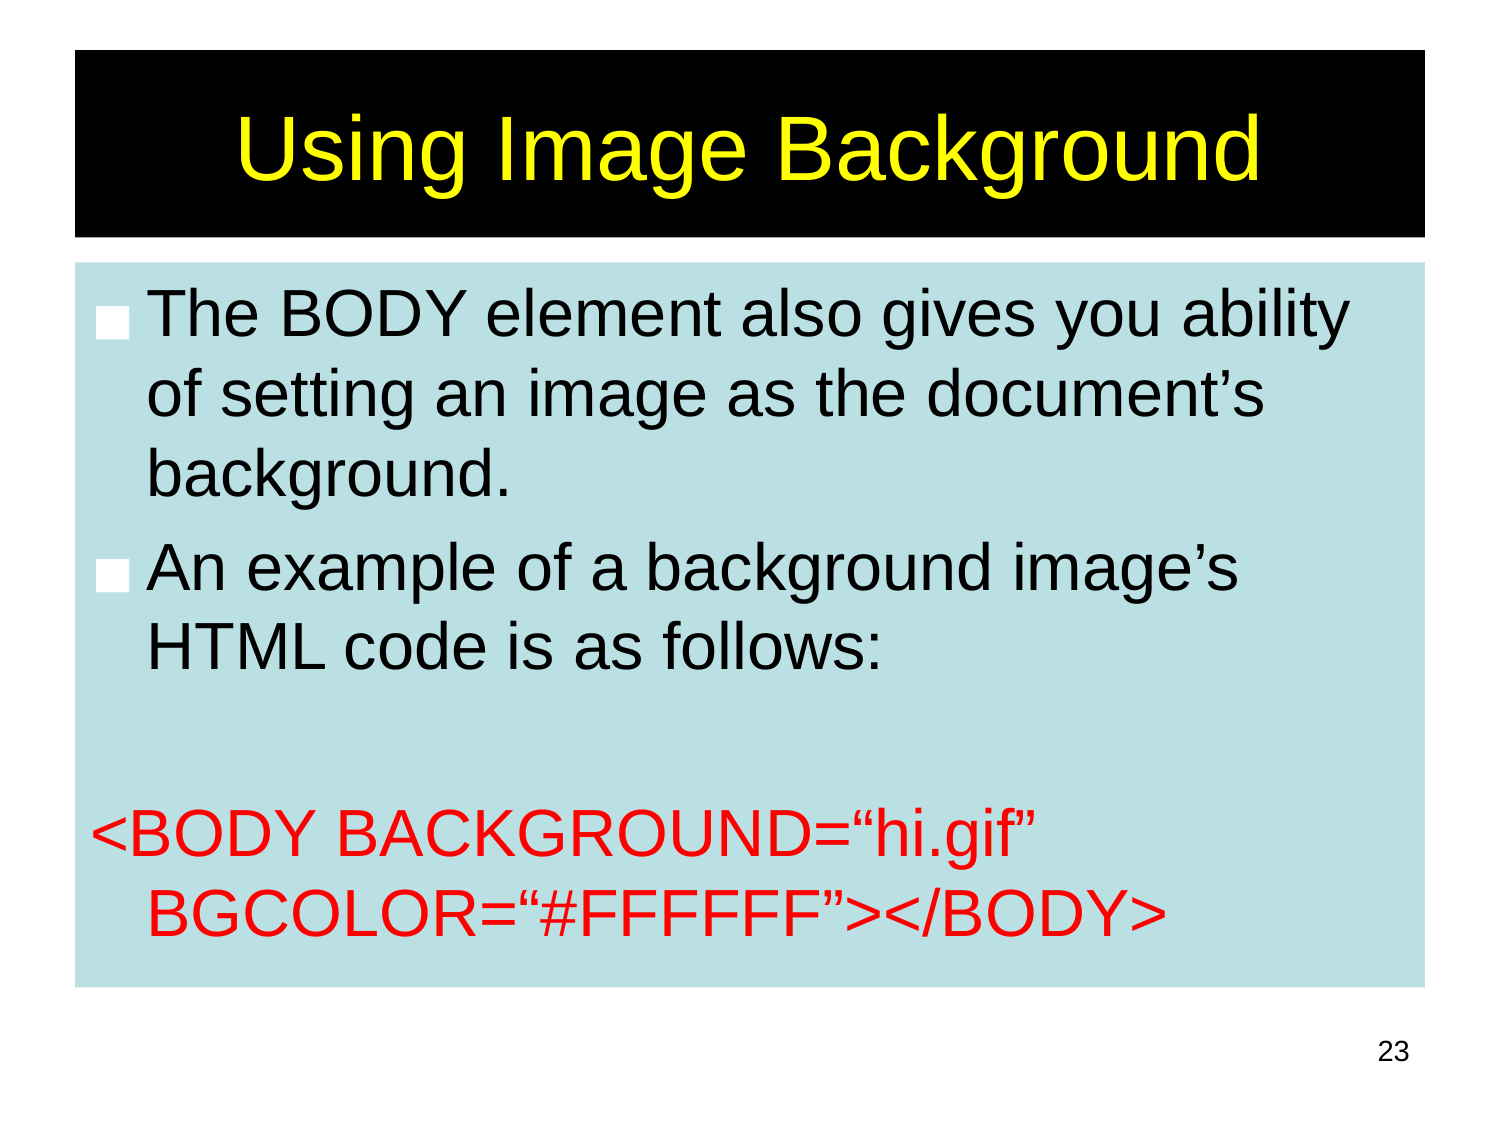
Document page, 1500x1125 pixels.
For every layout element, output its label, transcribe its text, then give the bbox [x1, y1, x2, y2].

list The BODY element also gives you ability of setting an image as the document’s background. An example of a background image’s HTML code is as follows: <BODY BACKGROUND=“hi.gif” BGCOLOR=“#FFFFFF”></BODY> [75, 262, 1425, 988]
text_box 23 [1074, 1024, 1425, 1103]
title Using Image Background [75, 50, 1425, 238]
